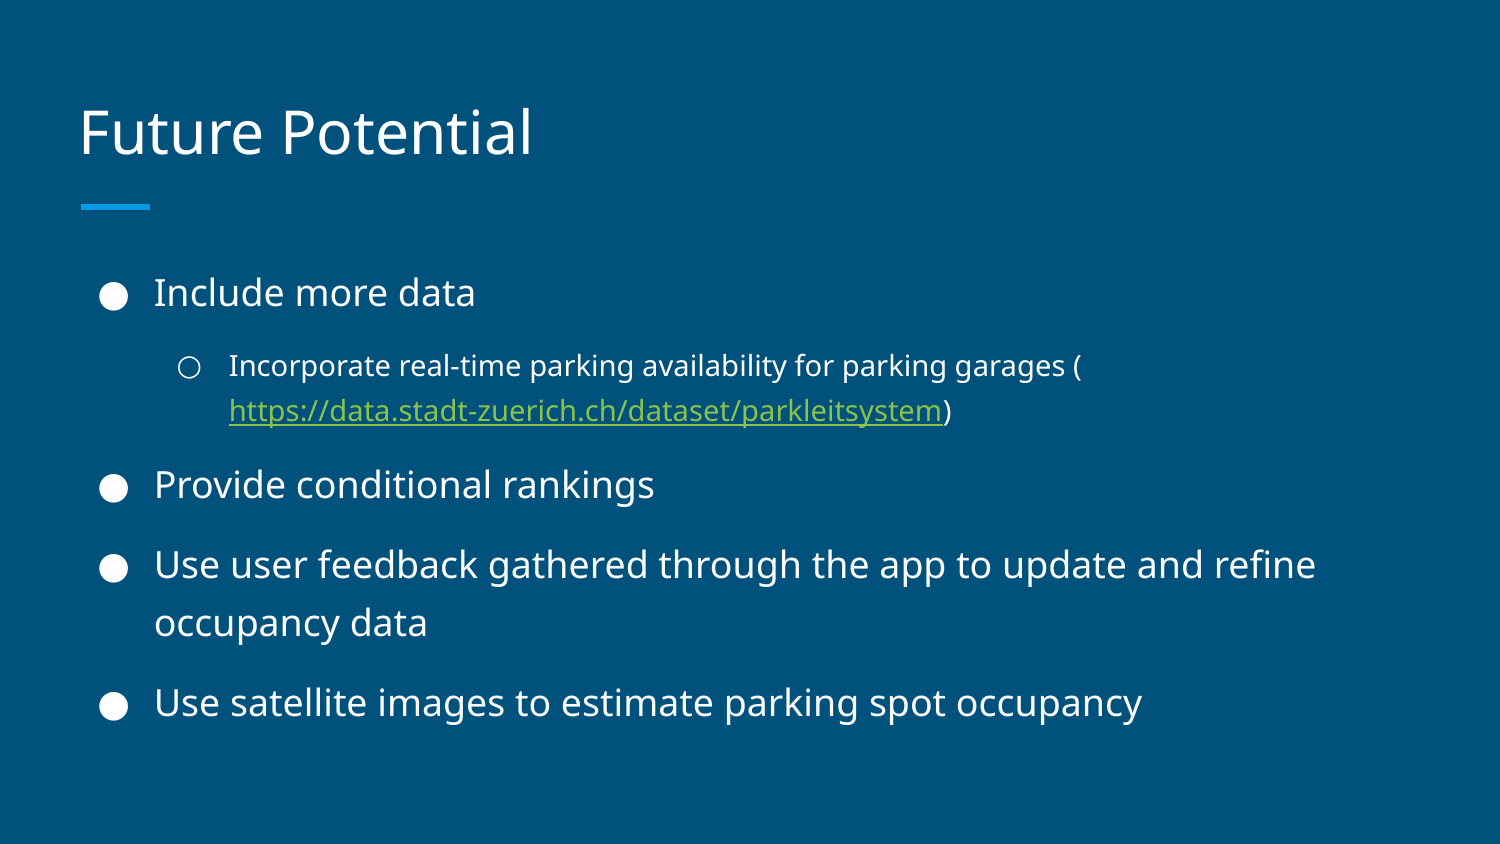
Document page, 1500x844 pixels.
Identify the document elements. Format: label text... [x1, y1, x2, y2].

list Include more data Incorporate real-time parking availability for parking garages (https://data.stadt-zuerich.ch/dataset/parkleitsystem) Provide conditional rankings Use user feedback gathered through the app to update and refine occupancy data Use satellite images to estimate parking spot occupancy [63, 244, 1437, 750]
title Future Potential [63, 75, 1437, 188]
